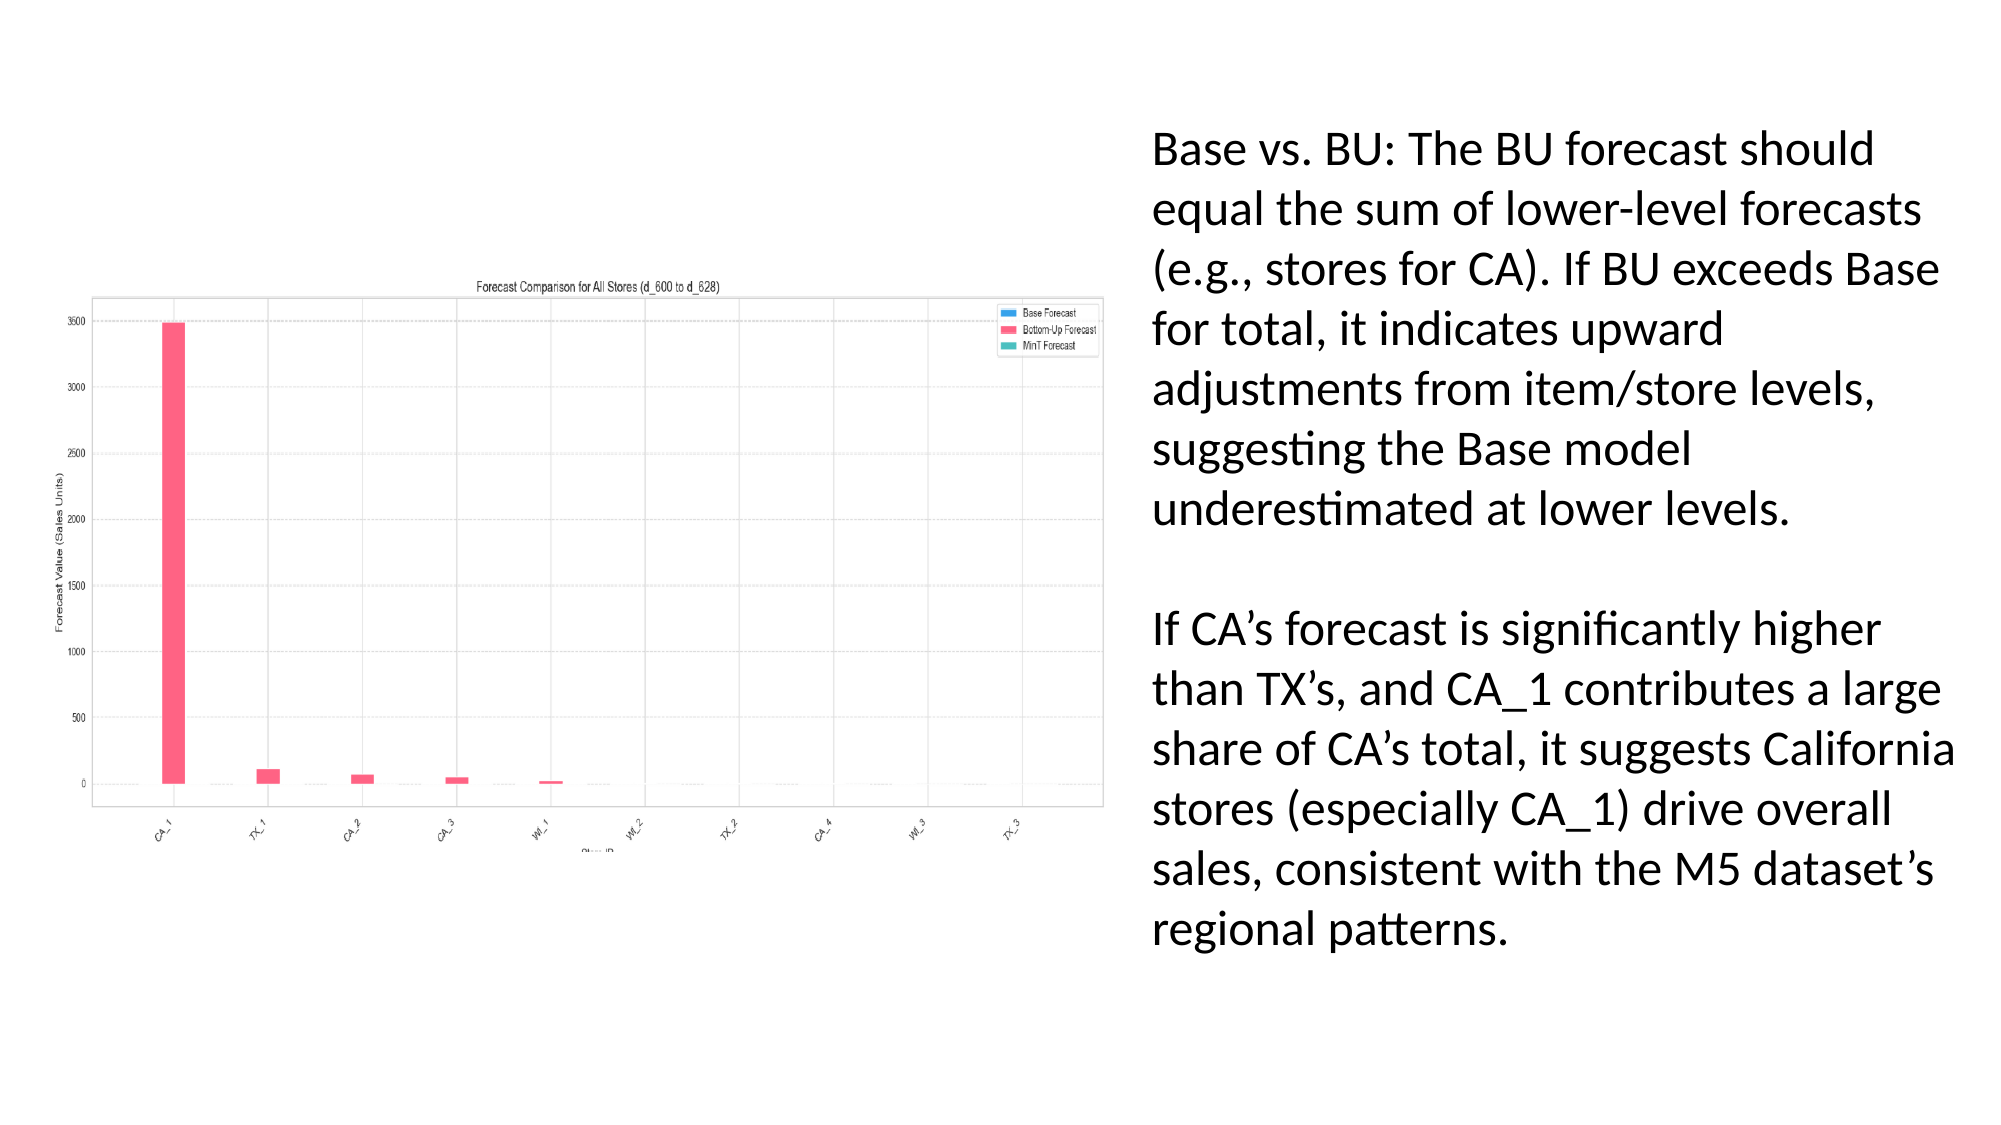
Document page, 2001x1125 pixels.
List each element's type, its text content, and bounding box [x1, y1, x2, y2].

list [48, 273, 1112, 852]
text_box Base vs. BU: The BU forecast should equal the sum of lower-level forecasts (e.g., stores for CA). If BU exceeds Base for total, it indicates upward adjustments from item/store levels, suggesting the Base model underestimated at lower levels. If CA’s forecast is significantly higher than TX’s, and CA_1 contributes a large share of CA’s total, it suggests California stores (especially CA_1) drive overall sales, consistent with the M5 dataset’s regional patterns. [1137, 108, 1987, 1008]
